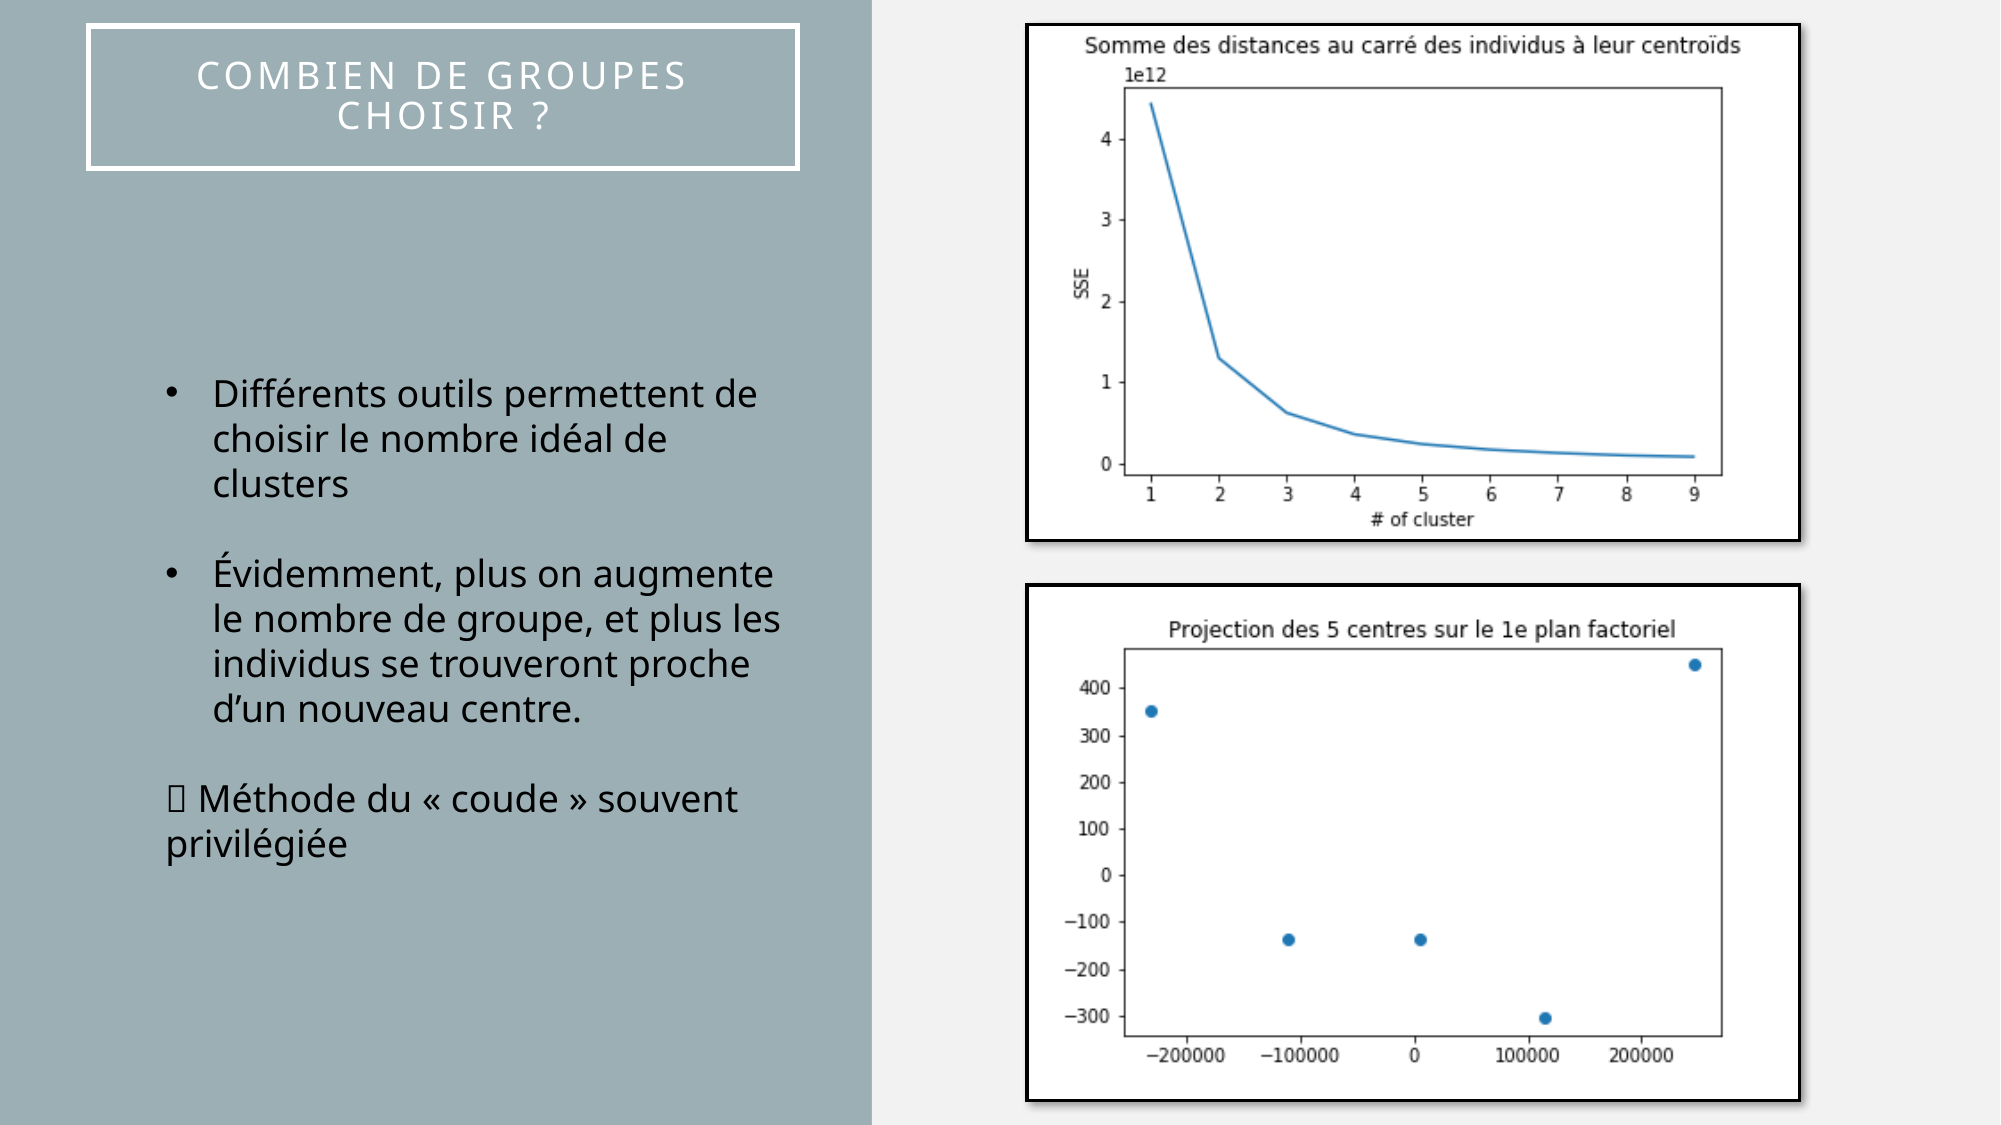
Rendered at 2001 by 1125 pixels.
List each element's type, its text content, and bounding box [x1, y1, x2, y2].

title Combien de groupes choisir ? [86, 23, 800, 171]
text_box [871, 0, 2000, 1125]
picture [1028, 586, 1798, 1100]
picture [1028, 25, 1798, 539]
text_box Différents outils permettent de choisir le nombre idéal de clusters Évidemment, plus on augmente le nombre de groupe, et plus les individus se trouveront proche d’un nouveau centre.  Méthode du « coude » souvent privilégiée [150, 362, 798, 917]
